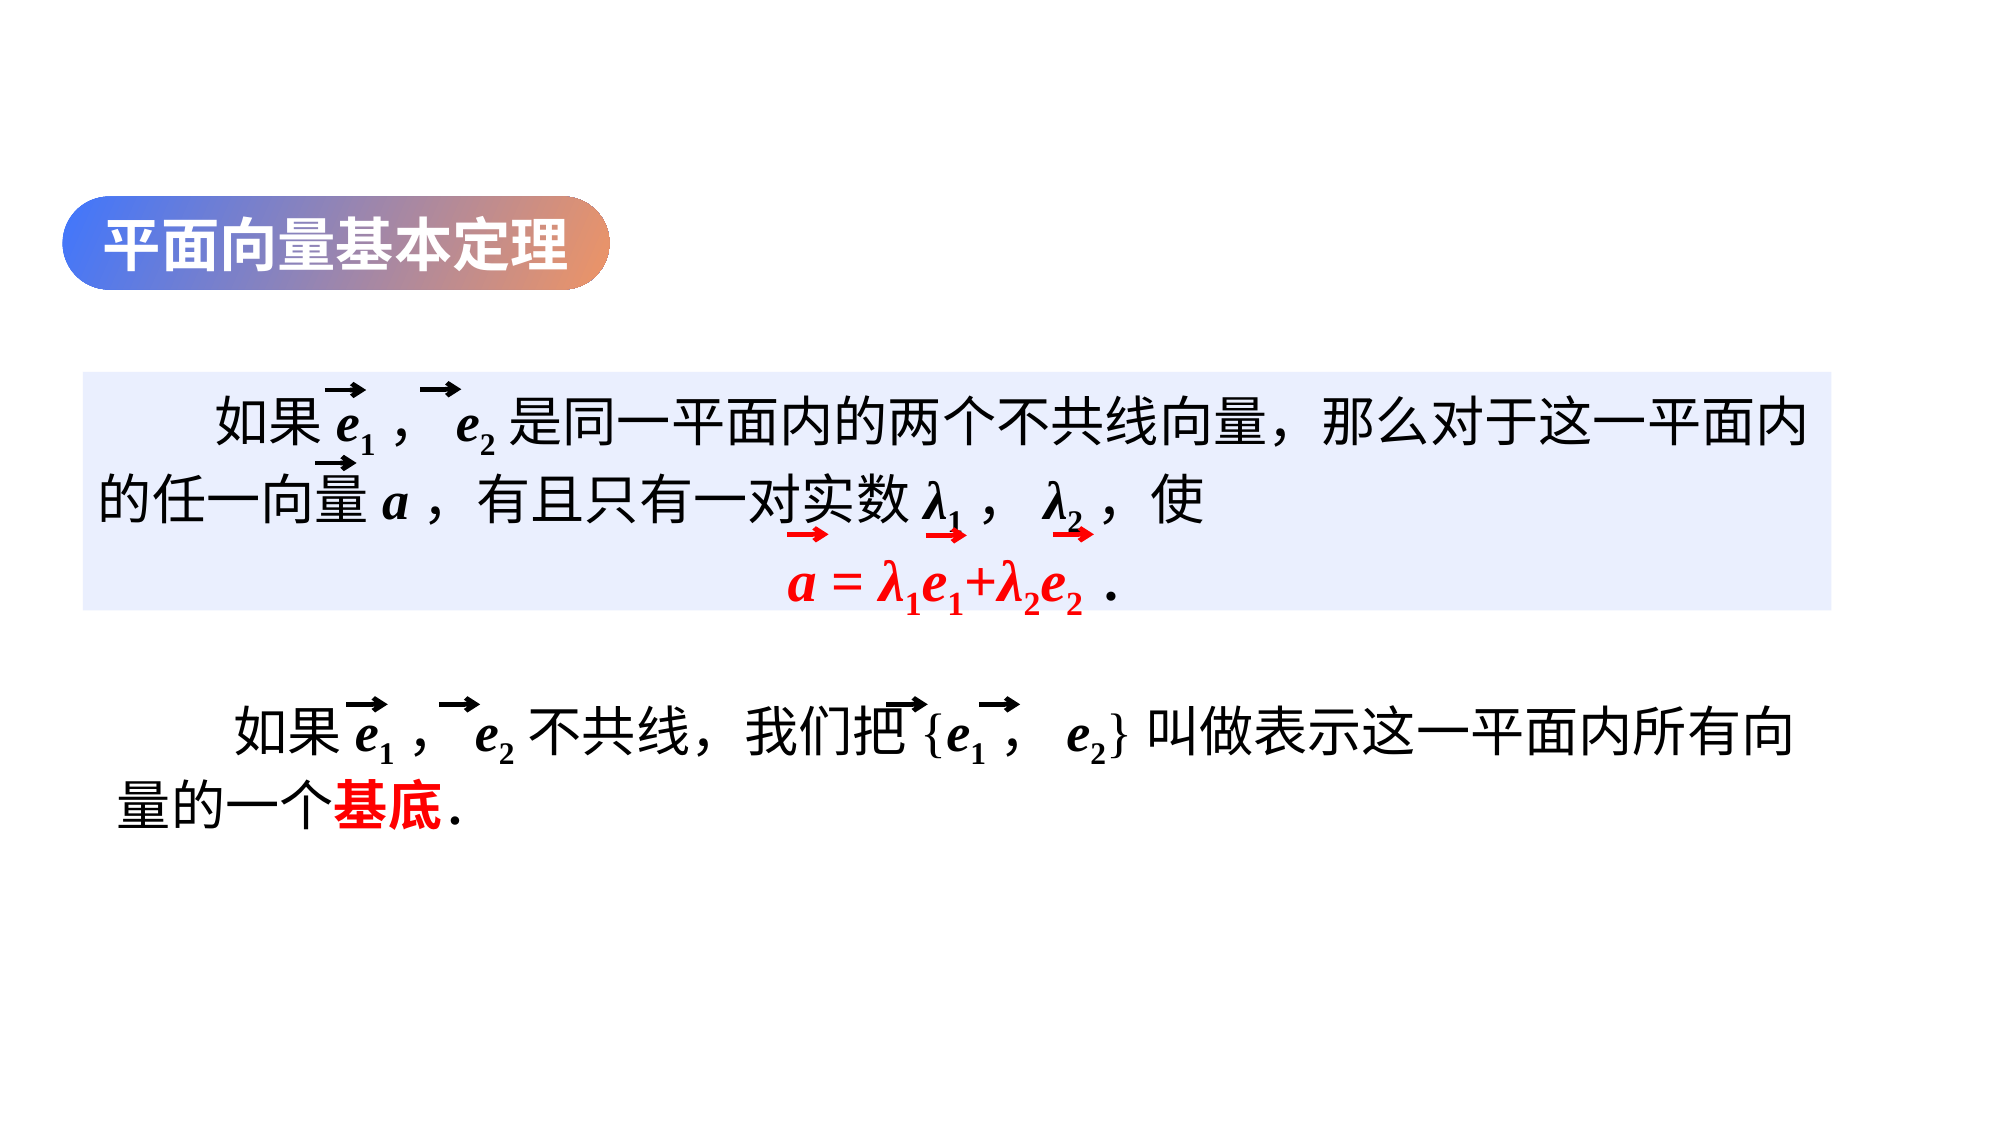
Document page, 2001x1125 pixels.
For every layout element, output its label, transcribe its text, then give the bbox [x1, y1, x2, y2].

text_box 平面向量基本定理 [61, 195, 611, 291]
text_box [82, 371, 1832, 611]
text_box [102, 685, 1851, 837]
